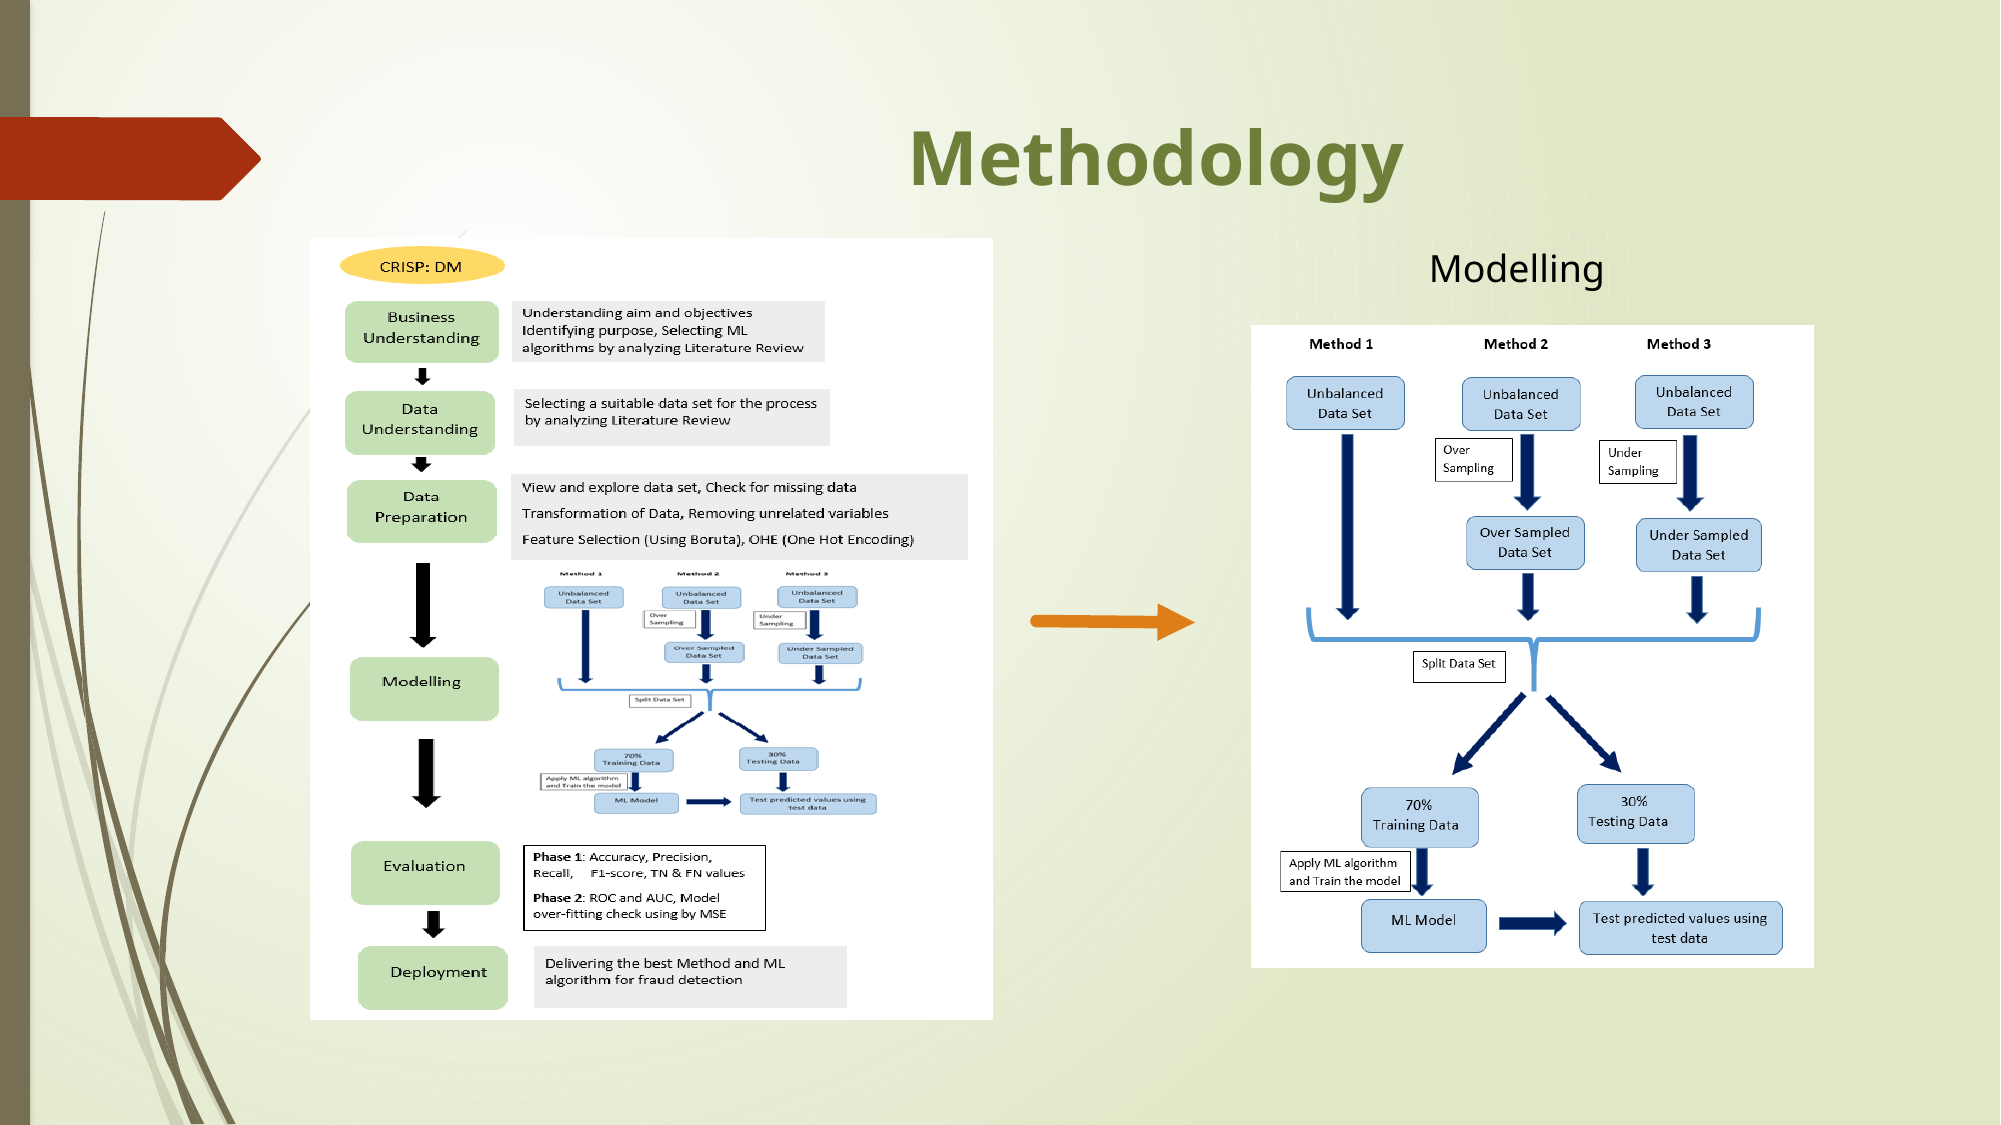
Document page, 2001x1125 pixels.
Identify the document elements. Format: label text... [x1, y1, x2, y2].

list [310, 237, 993, 1020]
title Methodology [425, 102, 1888, 313]
picture [1250, 325, 1815, 969]
text_box Modelling [1413, 238, 1620, 298]
